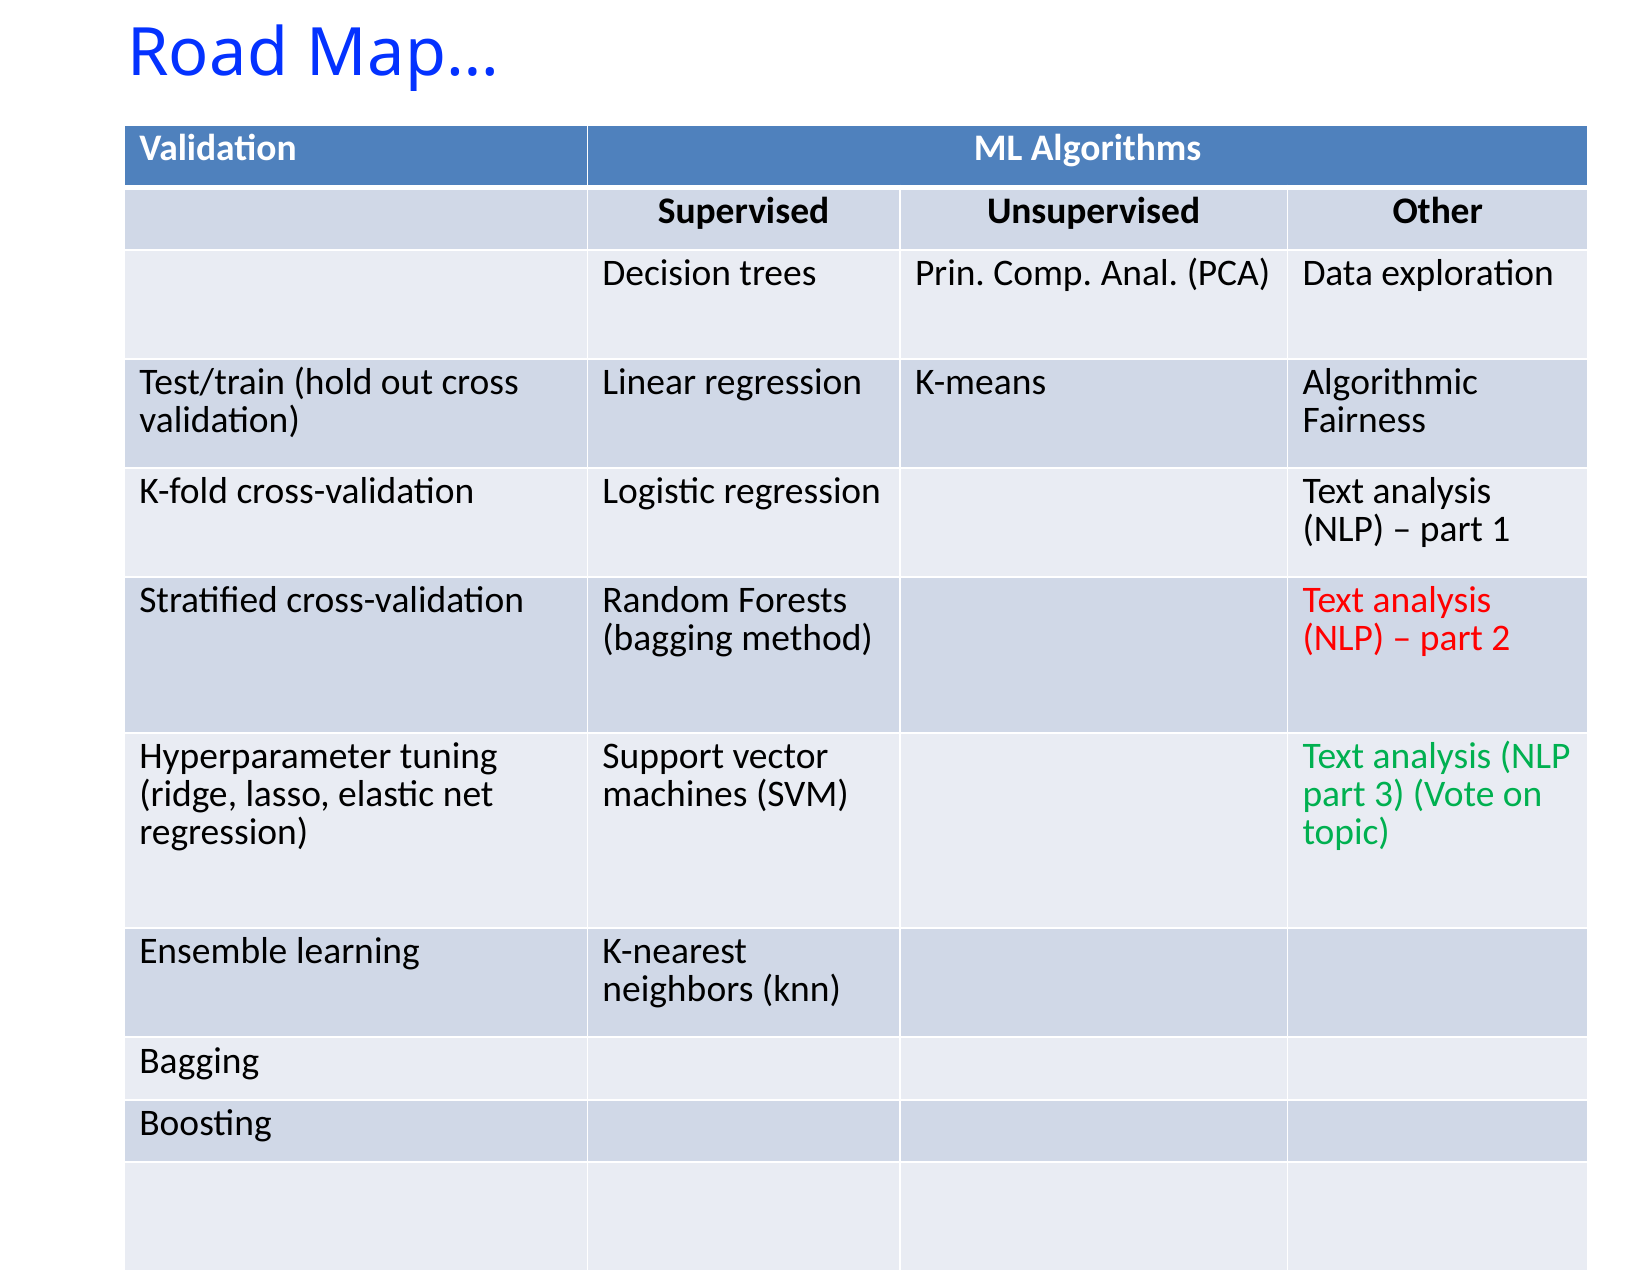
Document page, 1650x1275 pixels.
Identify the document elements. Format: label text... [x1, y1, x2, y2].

table_cell Random Forests (bagging method) [588, 578, 899, 732]
table_cell Text analysis (NLP) – part 2 [1288, 578, 1587, 732]
table_cell K-nearest neighbors (knn) [588, 929, 899, 1036]
table_header Validation [125, 126, 587, 185]
table_cell Algorithmic Fairness [1288, 360, 1587, 467]
table_cell [901, 578, 1287, 732]
table_cell [901, 1101, 1287, 1161]
table_header ML Algorithms [588, 126, 1587, 185]
table_cell [588, 1038, 899, 1099]
table_cell Other [1288, 190, 1587, 249]
table_cell Support vector machines (SVM) [588, 734, 899, 927]
table_cell Hyperparameter tuning (ridge, lasso, elastic net regression) [125, 734, 587, 927]
table_cell Data exploration [1288, 251, 1587, 358]
table_cell Logistic regression [588, 469, 899, 576]
table_cell Test/train (hold out cross validation) [125, 360, 587, 467]
table_cell [125, 1163, 587, 1270]
table_cell [1288, 1101, 1587, 1161]
table_cell Supervised [588, 190, 899, 249]
table_cell [901, 1163, 1287, 1270]
title Road Map… [125, 5, 1119, 124]
table_cell Unsupervised [901, 190, 1287, 249]
table_cell [901, 734, 1287, 927]
table_cell Linear regression [588, 360, 899, 467]
table_cell Boosting [125, 1101, 587, 1161]
table_cell [125, 190, 587, 249]
table_cell [901, 929, 1287, 1036]
table_cell [588, 1101, 899, 1161]
table_cell [125, 251, 587, 358]
table_cell Decision trees [588, 251, 899, 358]
table_cell Bagging [125, 1038, 587, 1099]
table_cell [1288, 1038, 1587, 1099]
table_cell Text analysis (NLP) – part 1 [1288, 469, 1587, 576]
table_cell [1288, 929, 1587, 1036]
table_cell [588, 1163, 899, 1270]
table_cell K-fold cross-validation [125, 469, 587, 576]
table_cell Text analysis (NLP part 3) (Vote on topic) [1288, 734, 1587, 927]
table_cell K-means [901, 360, 1287, 467]
table_cell [901, 469, 1287, 576]
table_cell Stratified cross-validation [125, 578, 587, 732]
table_cell [901, 1038, 1287, 1099]
table_cell Prin. Comp. Anal. (PCA) [901, 251, 1287, 358]
table_cell Ensemble learning [125, 929, 587, 1036]
table_cell [1288, 1163, 1587, 1270]
